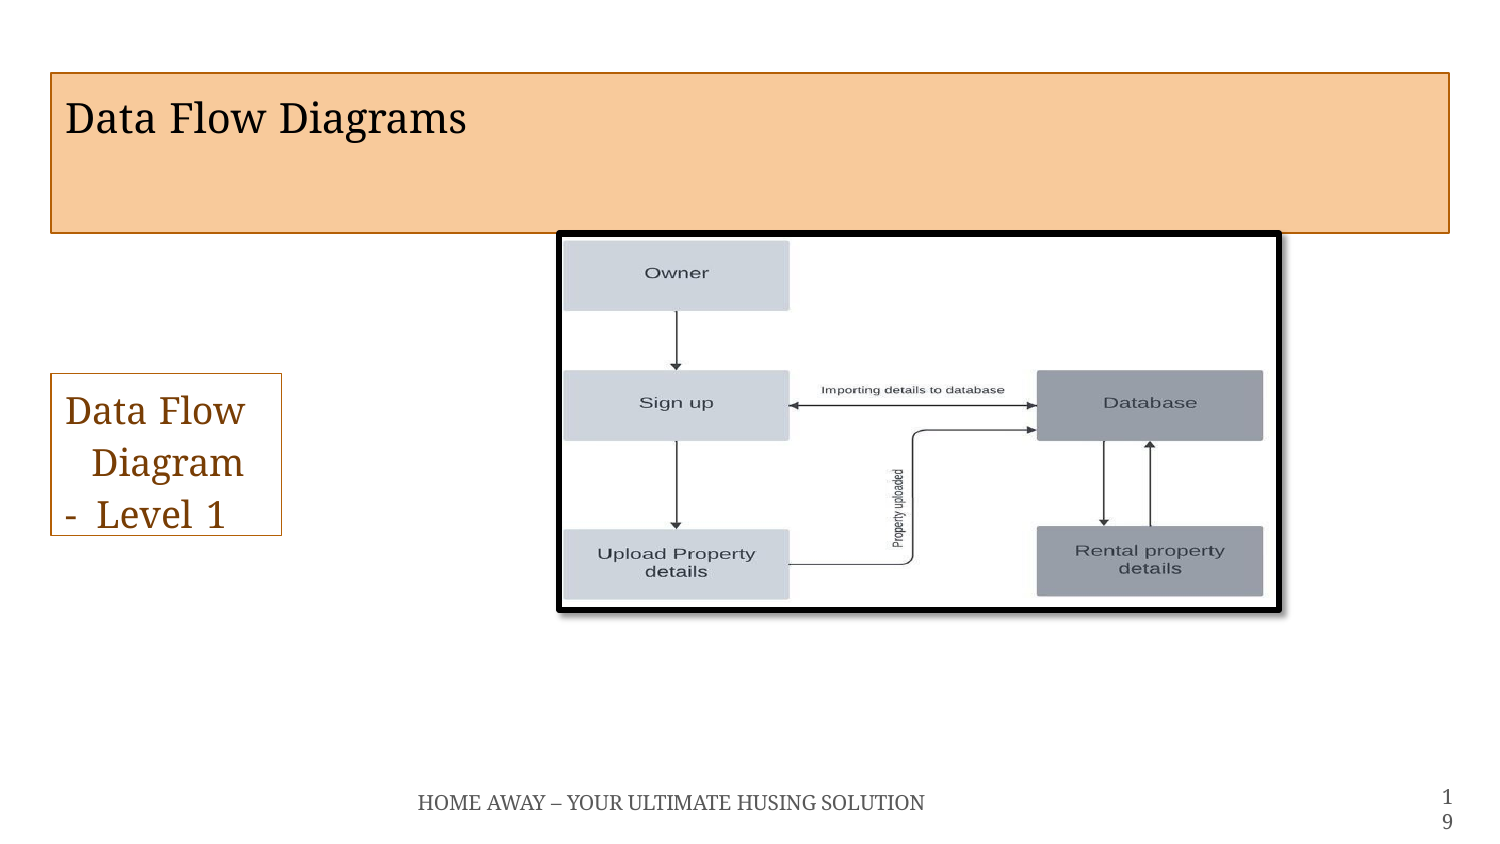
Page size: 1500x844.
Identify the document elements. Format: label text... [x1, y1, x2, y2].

text_box 19 [1439, 781, 1464, 834]
text_box HOME AWAY – YOUR ULTIMATE HUSING SOLUTION [415, 787, 941, 815]
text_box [553, 228, 1294, 625]
title Data Flow Diagrams [51, 72, 1450, 233]
text_box Data Flow Diagram - Level 1 [51, 373, 282, 536]
